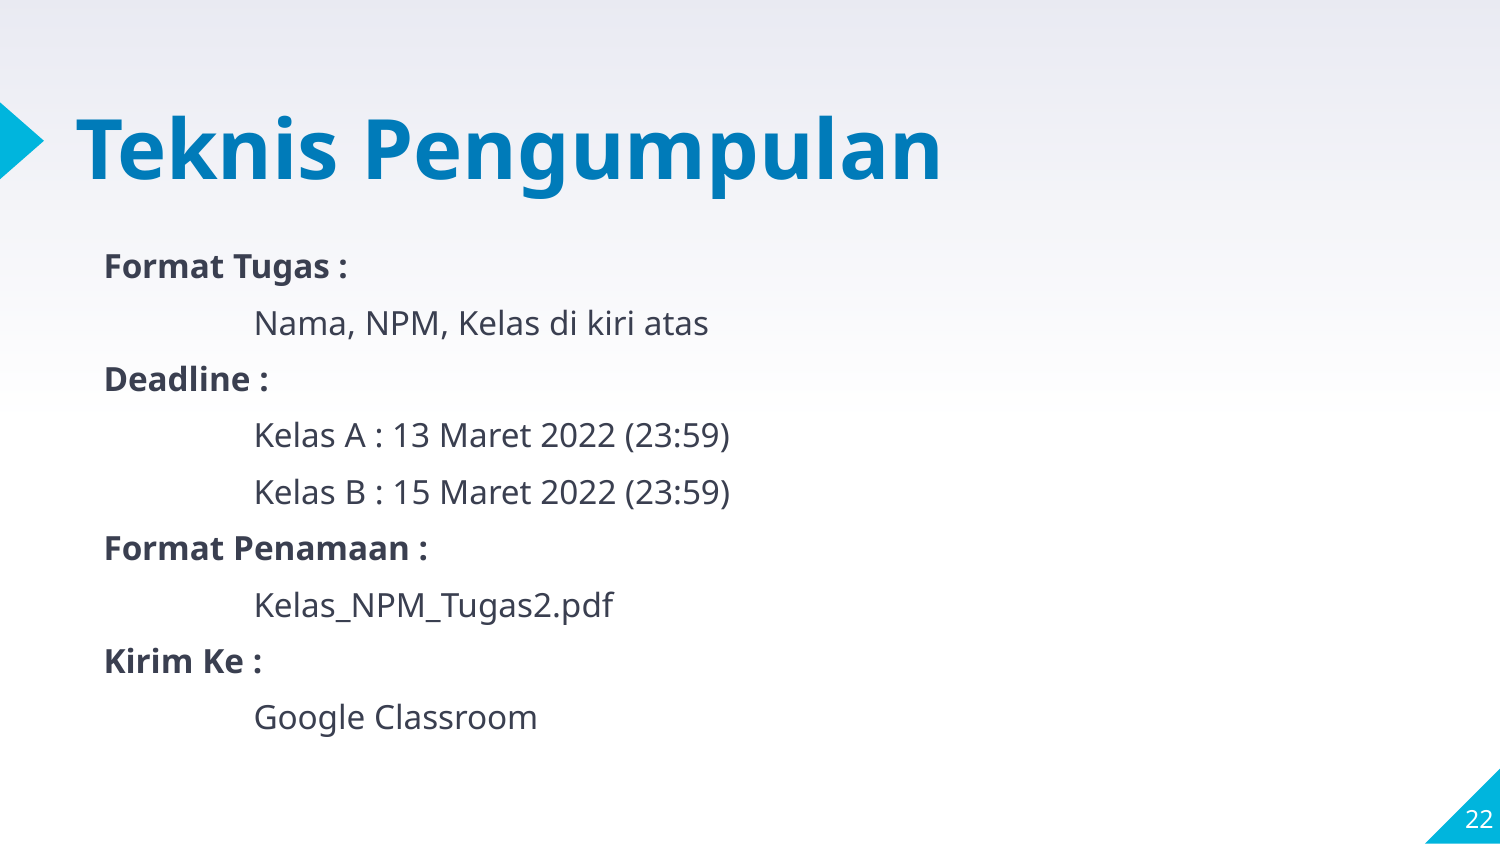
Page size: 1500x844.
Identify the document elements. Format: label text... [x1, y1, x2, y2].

title Teknis Pengumpulan [75, 99, 1157, 213]
list Format Tugas : Nama, NPM, Kelas di kiri atas Deadline : Kelas A : 13 Maret 2022 (23:59) Kelas B : 15 Maret 2022 (23:59) Format Penamaan : Kelas_NPM_Tugas2.pdf Kirim Ke : Google Classroom [103, 241, 1199, 761]
slide_number ‹#› [1418, 760, 1494, 838]
